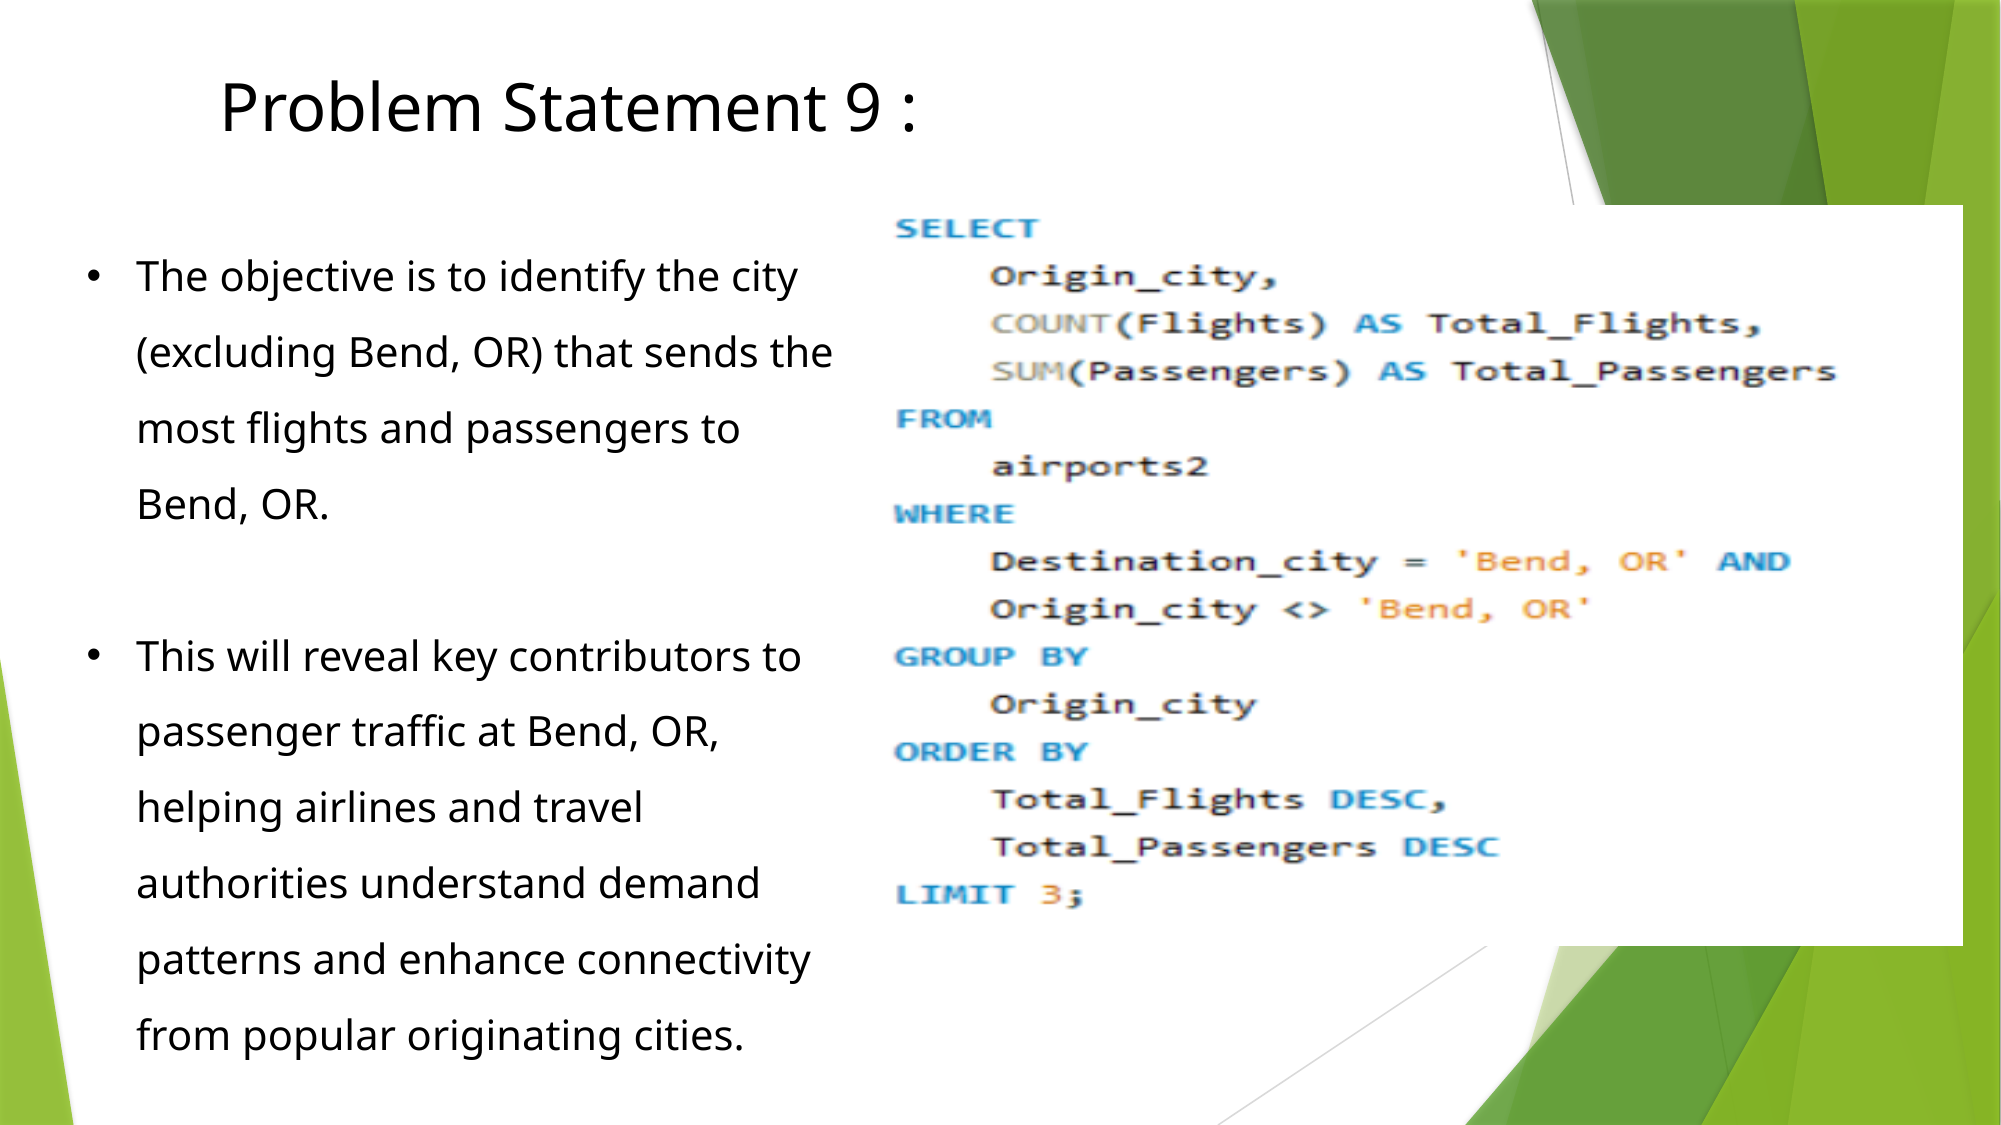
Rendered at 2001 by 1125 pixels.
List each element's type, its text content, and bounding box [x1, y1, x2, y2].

text_box Problem Statement 9 : [197, 58, 959, 146]
text_box The objective is to identify the city (excluding Bend, OR) that sends the most flights and passengers to Bend, OR. This will reveal key contributors to passenger traffic at Bend, OR, helping airlines and travel authorities understand demand patterns and enhance connectivity from popular originating cities. [37, 224, 849, 1125]
text_box [848, 205, 1963, 946]
